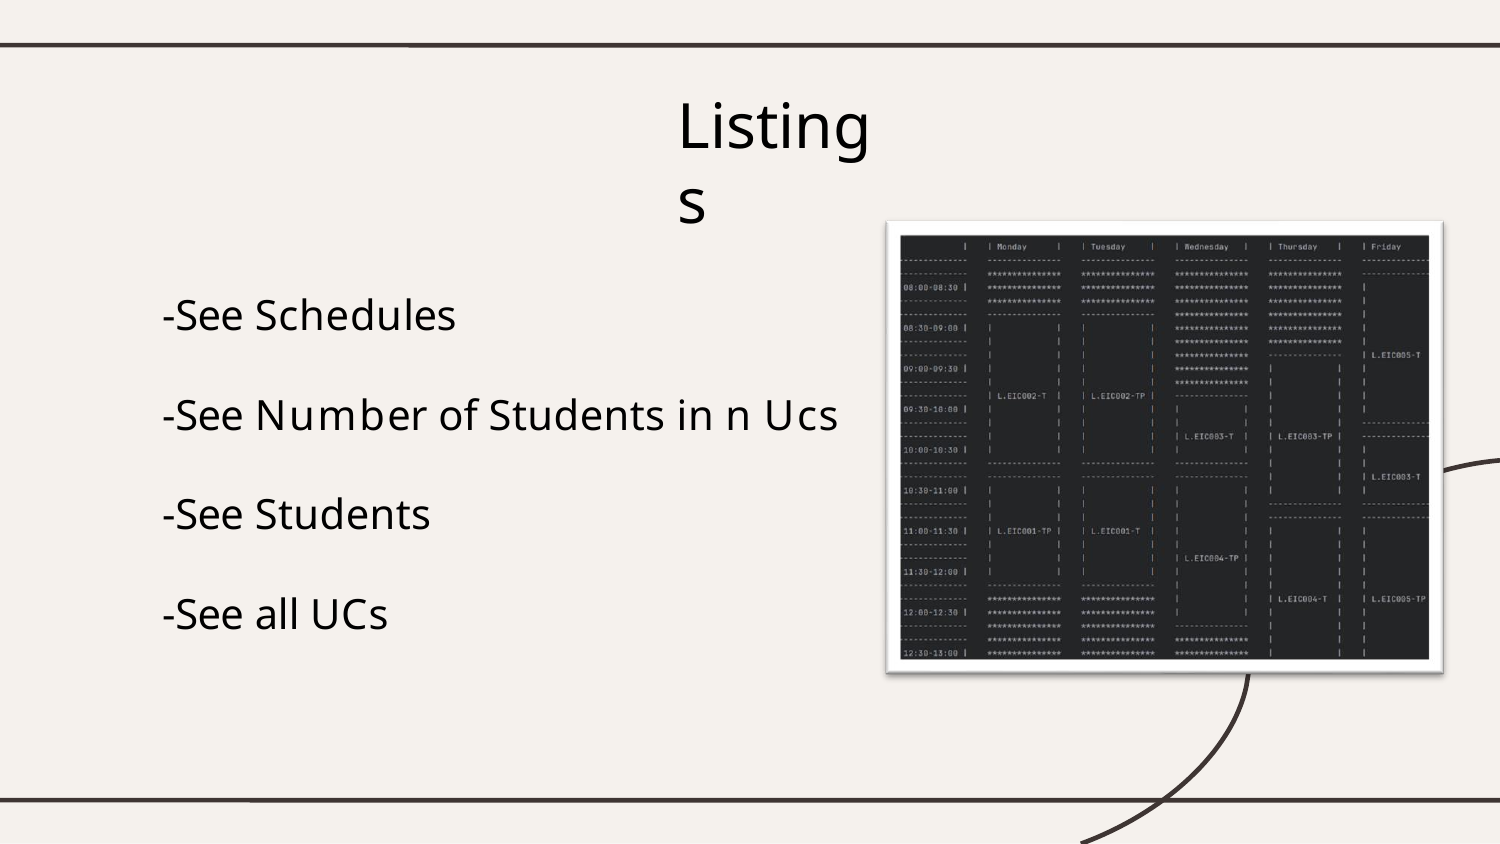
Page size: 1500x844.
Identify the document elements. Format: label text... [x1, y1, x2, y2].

title Listings [675, 84, 892, 237]
text_box -See Schedules -See Number of Students in n Ucs -See Students -See all UCs [159, 286, 870, 638]
picture [875, 213, 1453, 687]
